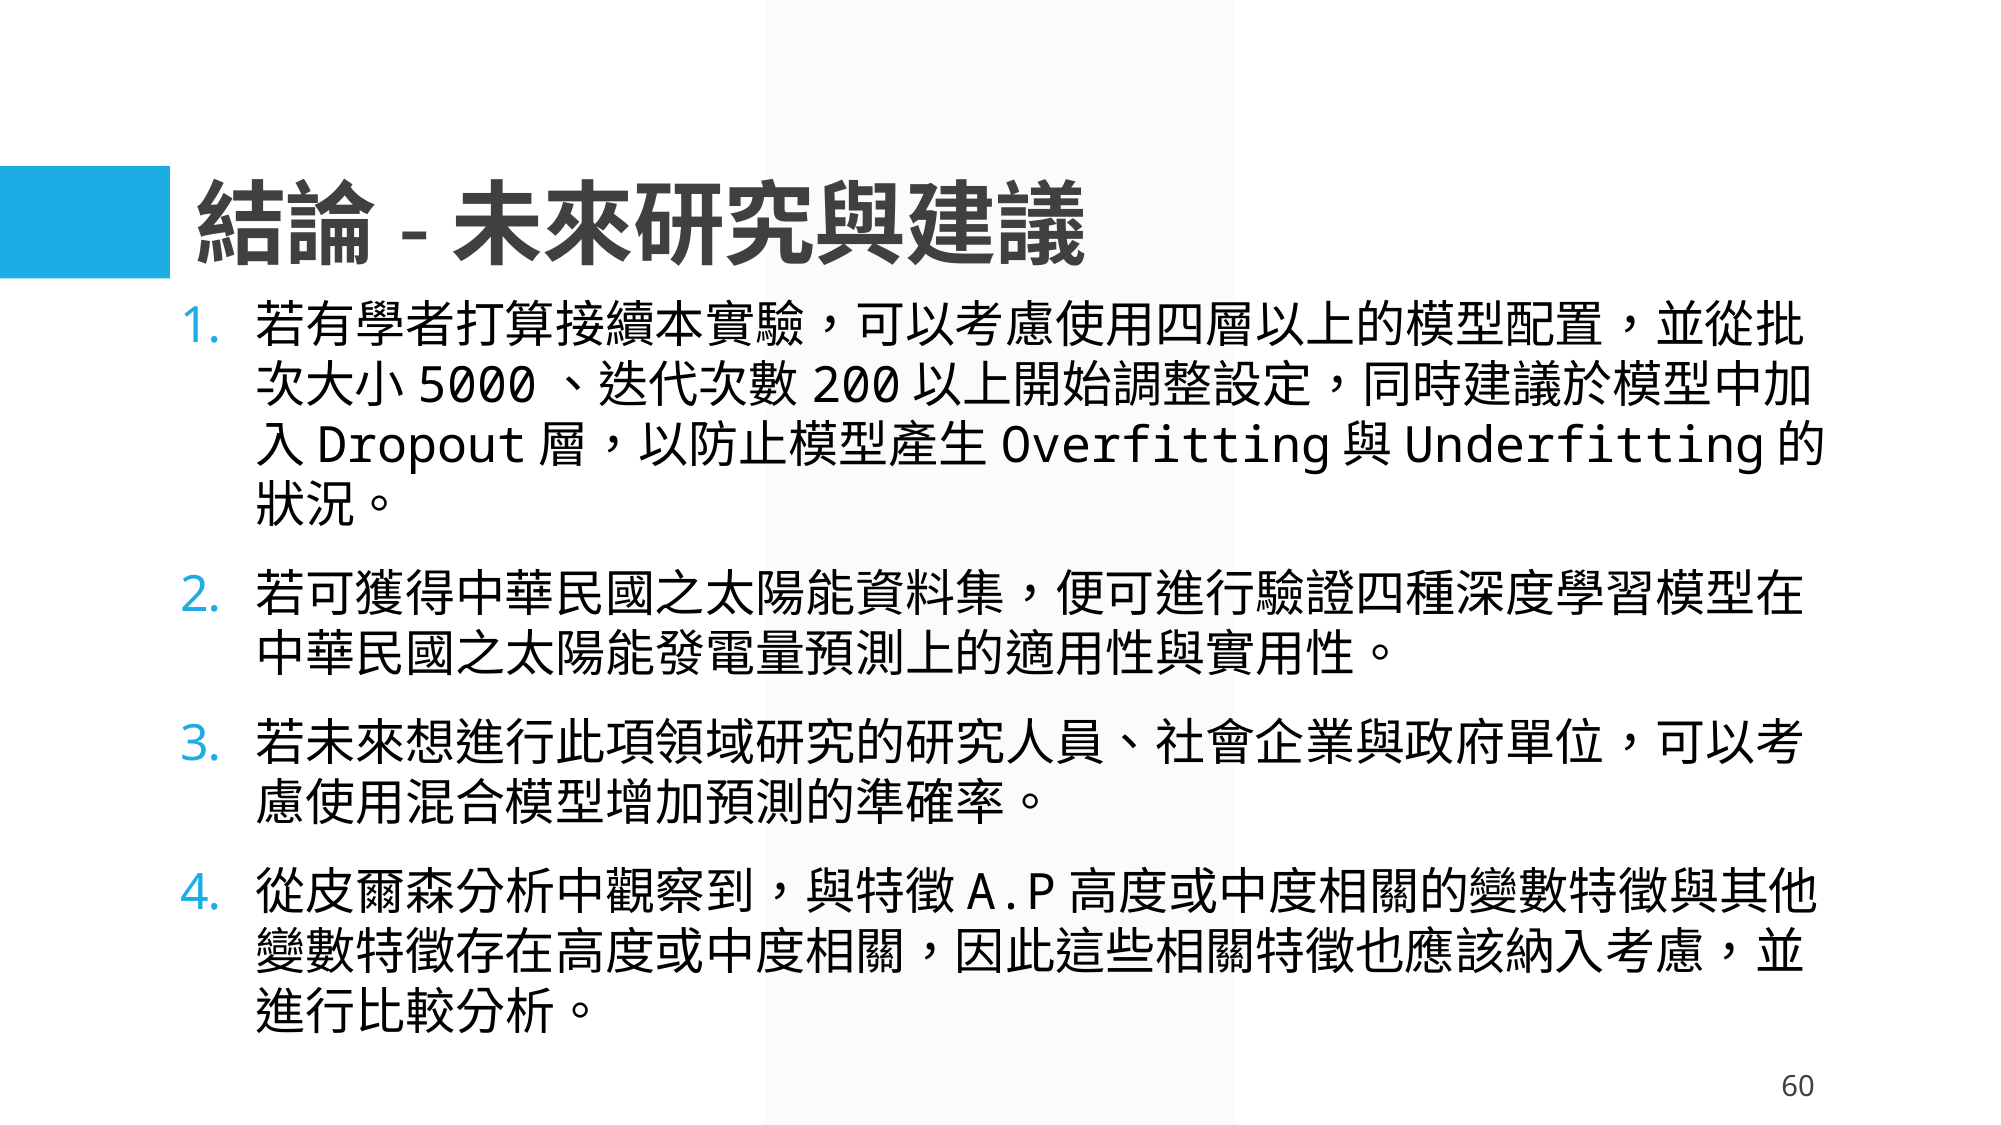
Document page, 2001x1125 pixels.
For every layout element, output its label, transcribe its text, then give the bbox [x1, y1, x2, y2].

slide_number 60 [1702, 1057, 1830, 1118]
list 若有學者打算接續本實驗，可以考慮使用四層以上的模型配置，並從批次大小5000、迭代次數200以上開始調整設定，同時建議於模型中加入Dropout層，以防止模型產生Overfitting與Underfitting的狀況。 若可獲得中華民國之太陽能資料集，便可進行驗證四種深度學習模型在中華民國之太陽能發電量預測上的適用性與實用性。 若未來想進行此項領域研究的研究人員、社會企業與政府單位，可以考慮使用混合模型增加預測的準確率。 從皮爾森分析中觀察到，與特徵A.P高度或中度相關的變數特徵與其他變數特徵存在高度或中度相關，因此這些相關特徵也應該納入考慮，並進行比較分析。 [180, 285, 1830, 1034]
title 結論-未來研究與建議 [180, 47, 1830, 285]
